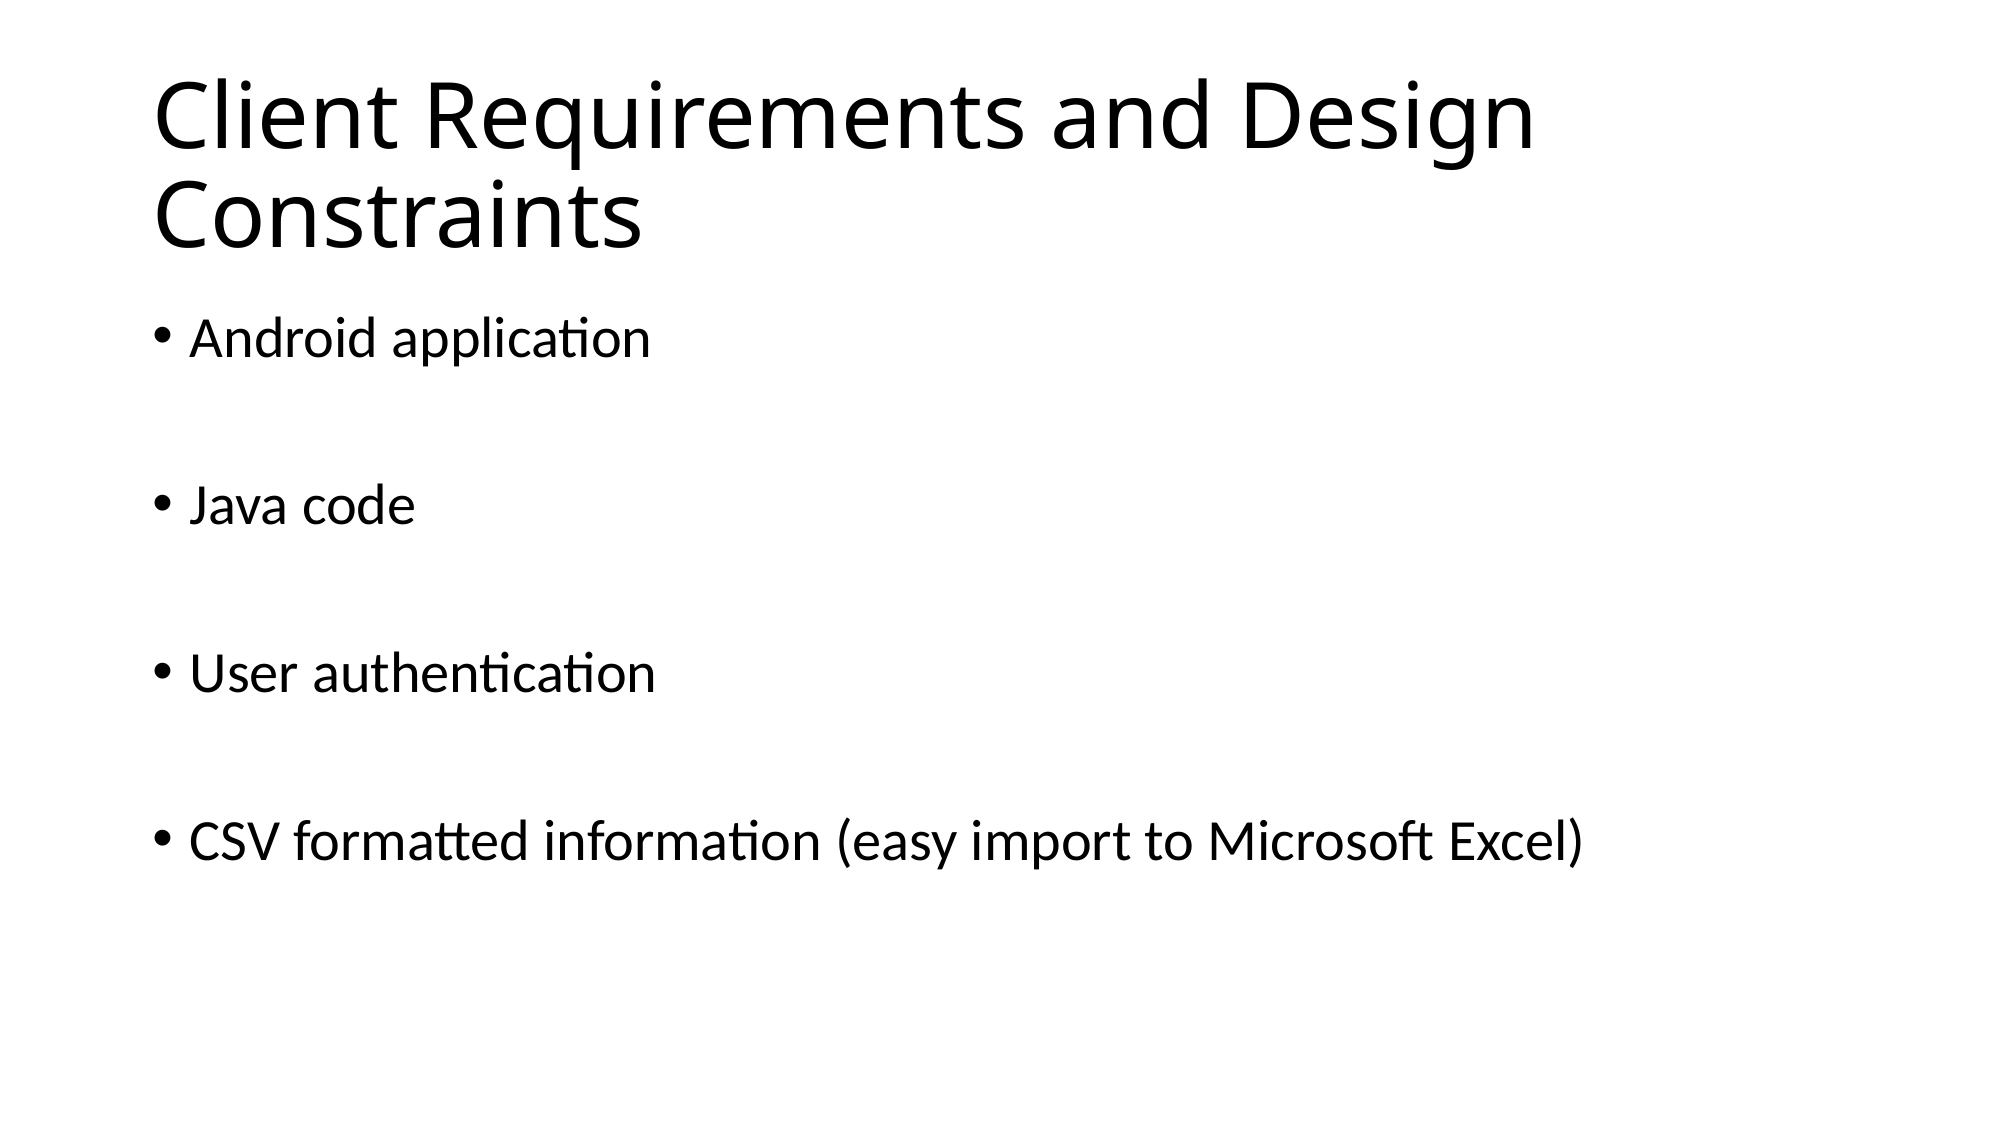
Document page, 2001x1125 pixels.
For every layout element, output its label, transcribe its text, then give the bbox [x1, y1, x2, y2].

title Client Requirements and Design Constraints [137, 59, 1863, 278]
list Android application Java code User authentication CSV formatted information (easy import to Microsoft Excel) [137, 299, 1863, 1014]
